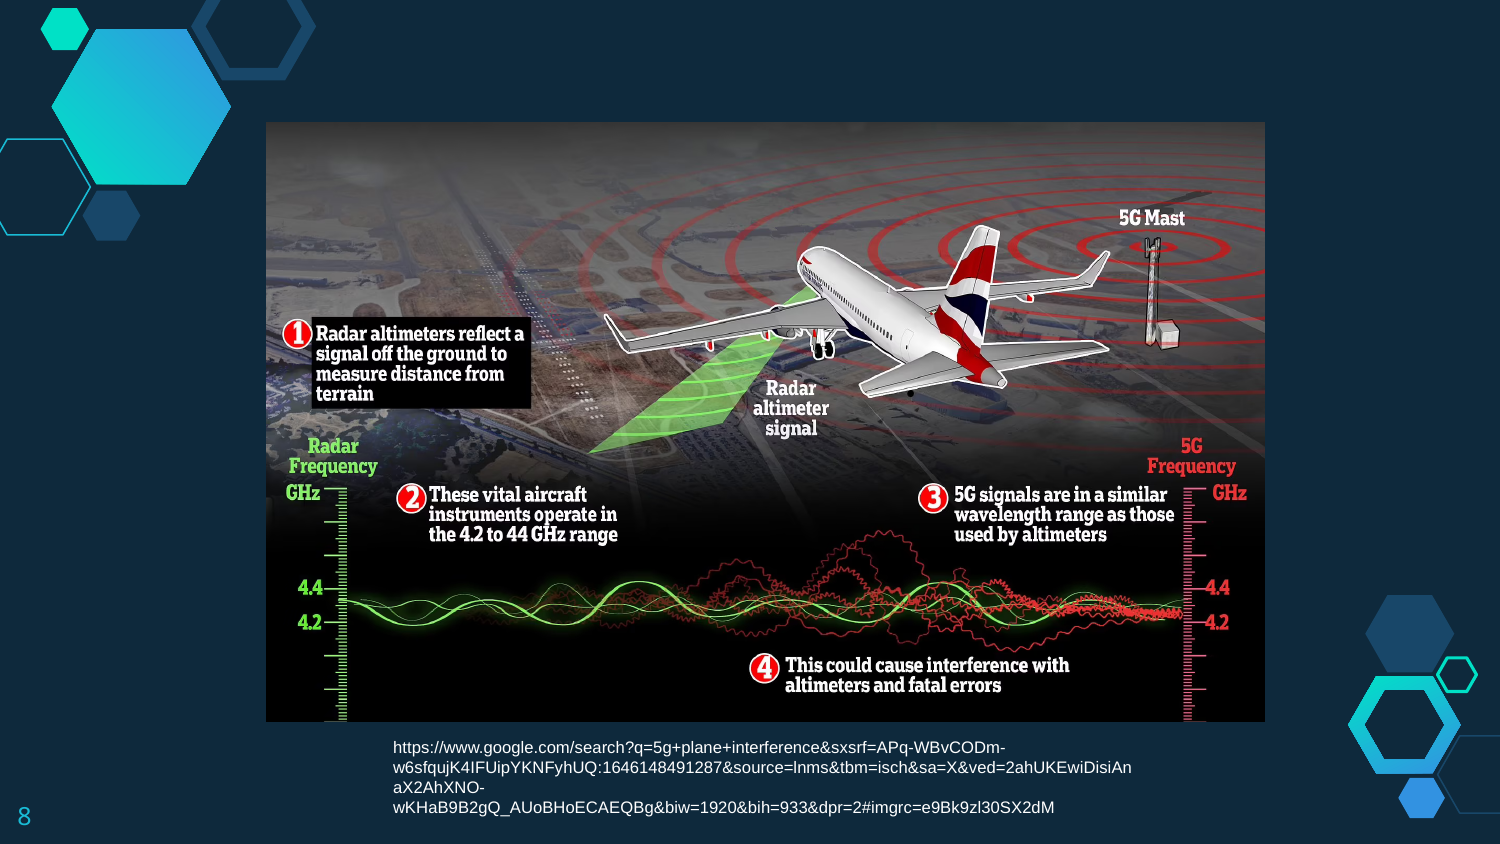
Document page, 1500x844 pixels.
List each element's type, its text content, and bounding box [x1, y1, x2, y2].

text_box https://www.google.com/search?q=5g+plane+interference&sxsrf=APq-WBvCODm-w6sfqujK4IFUipYKNFyhUQ:1646148491287&source=lnms&tbm=isch&sa=X&ved=2ahUKEwiDisiAnaX2AhXNO-wKHaB9B2gQ_AUoBHoECAEQBg&biw=1920&bih=933&dpr=2#imgrc=e9Bk9zl30SX2dM [378, 730, 1153, 825]
slide_number 8 [2, 785, 93, 844]
picture [266, 122, 1265, 722]
